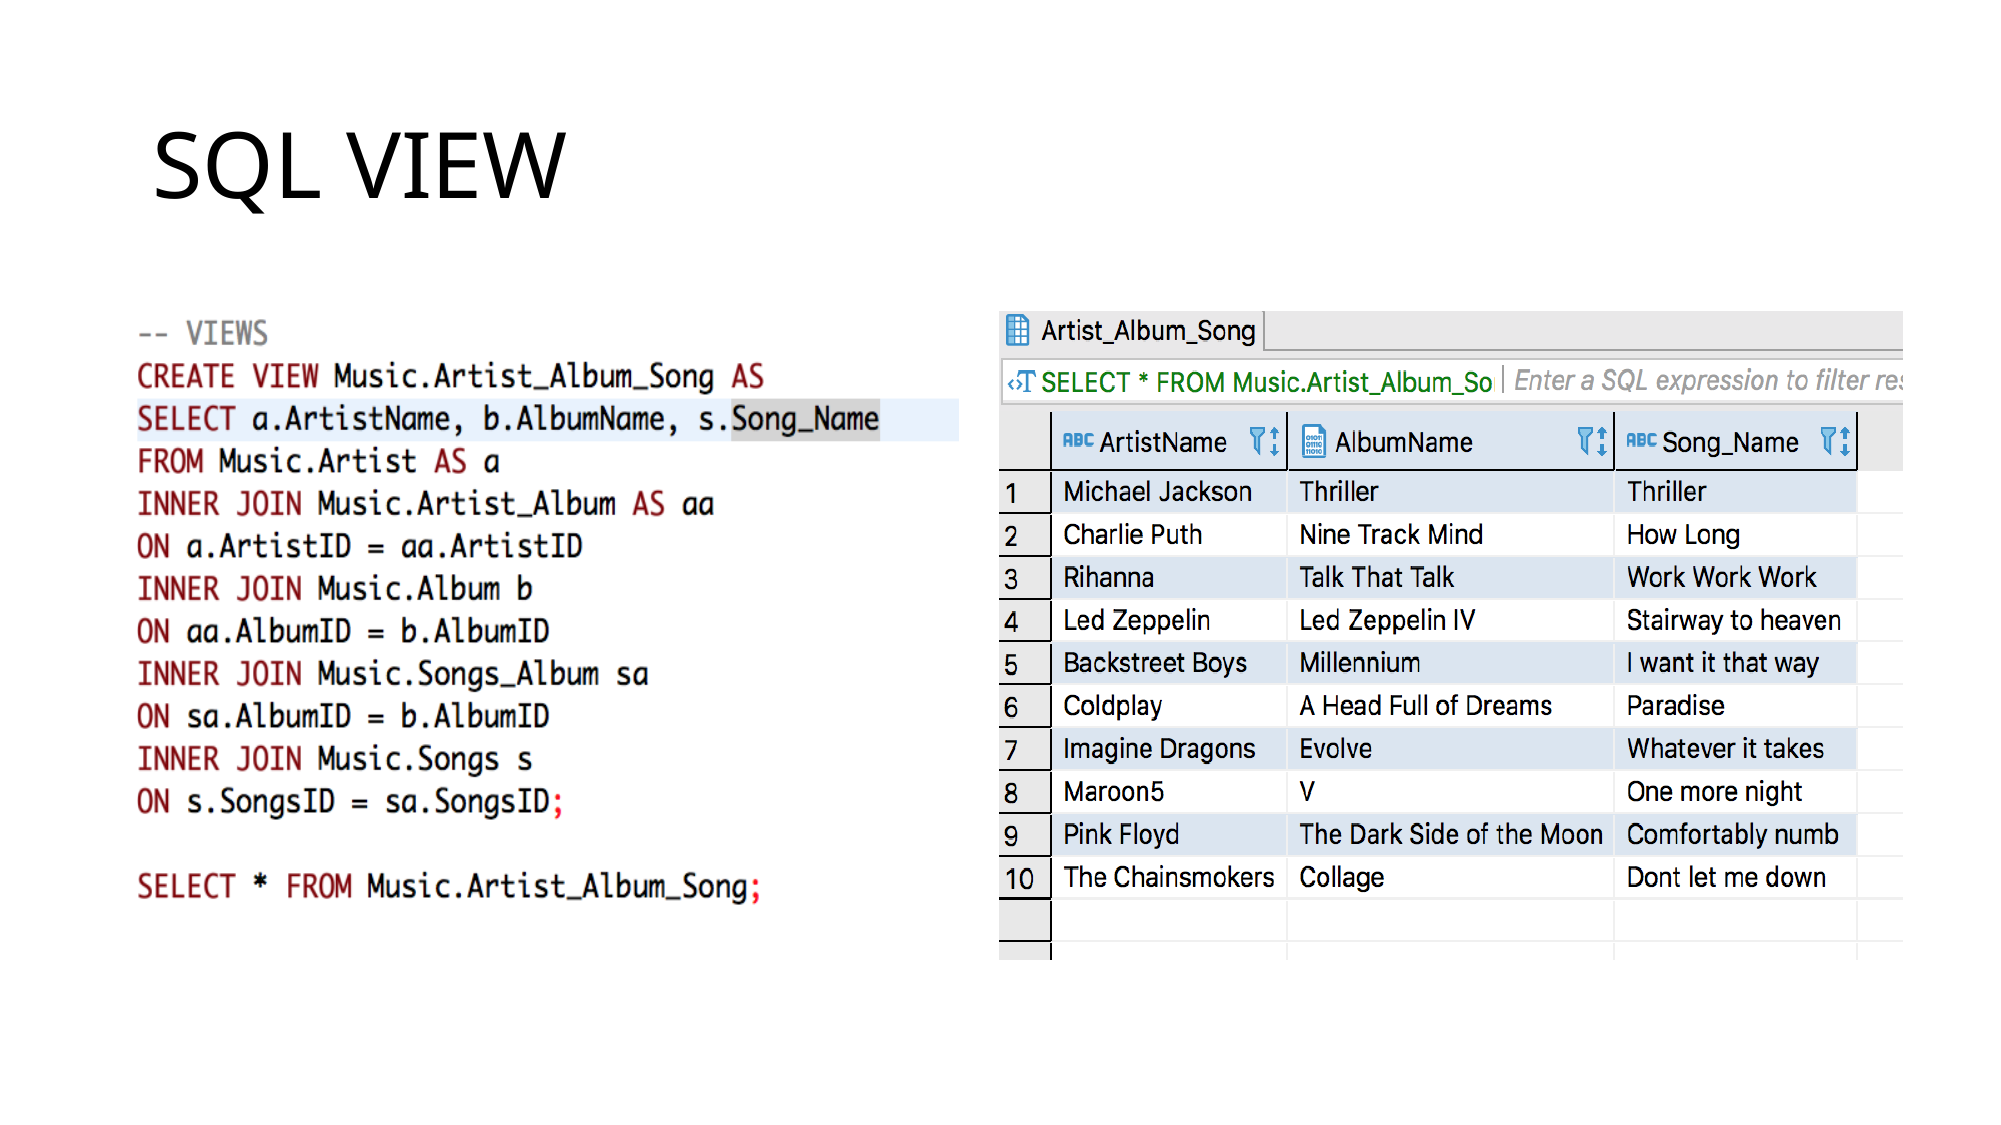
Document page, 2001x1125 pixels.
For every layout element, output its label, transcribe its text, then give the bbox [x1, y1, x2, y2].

title SQL VIEW [137, 59, 1863, 278]
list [999, 311, 1903, 960]
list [137, 277, 959, 994]
